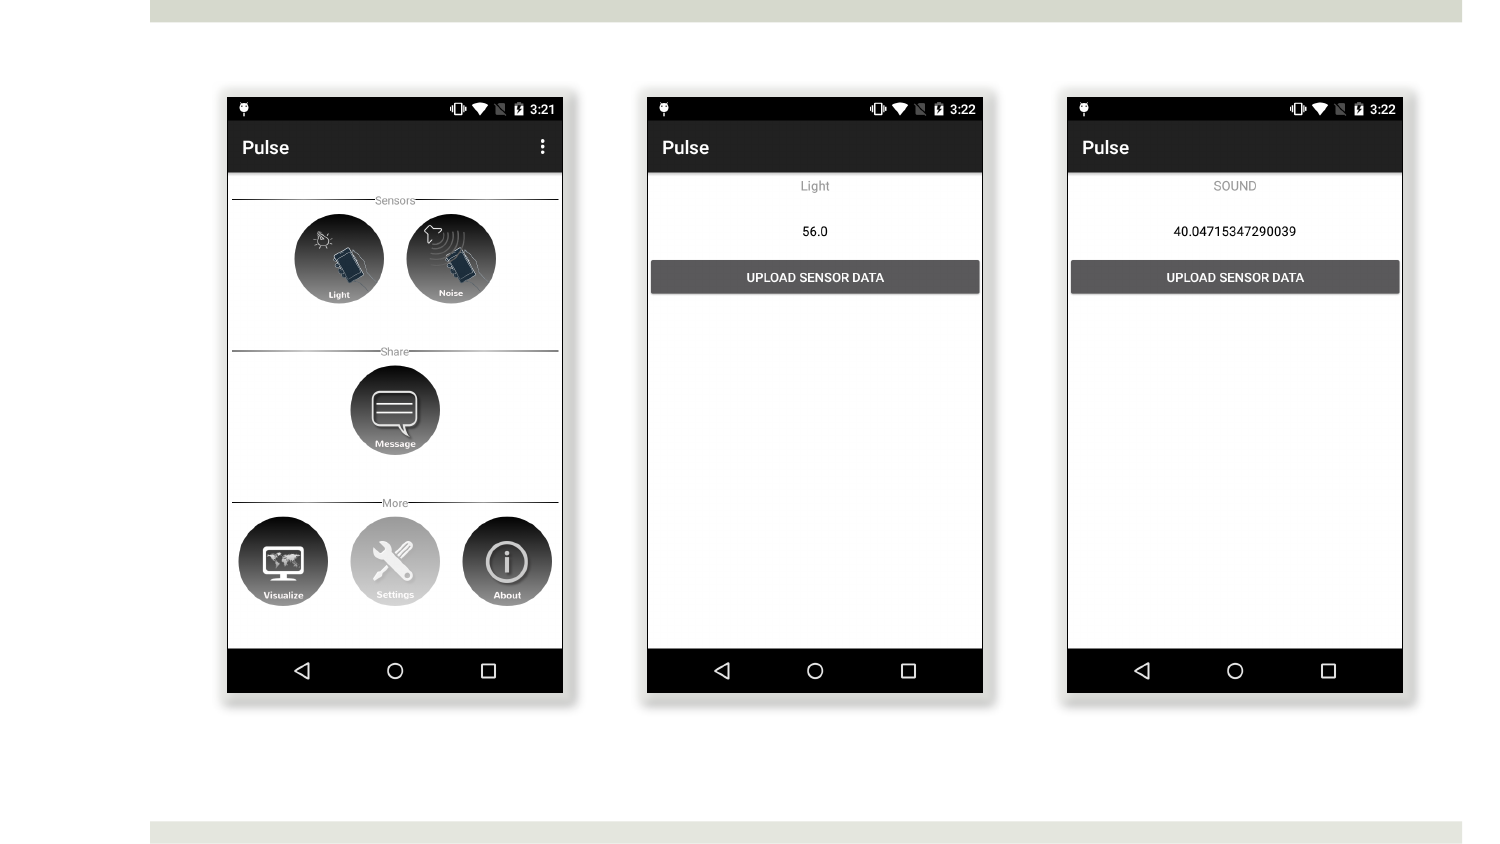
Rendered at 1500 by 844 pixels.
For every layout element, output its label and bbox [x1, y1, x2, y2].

picture [227, 96, 564, 694]
picture [1066, 96, 1403, 694]
picture [647, 96, 984, 694]
